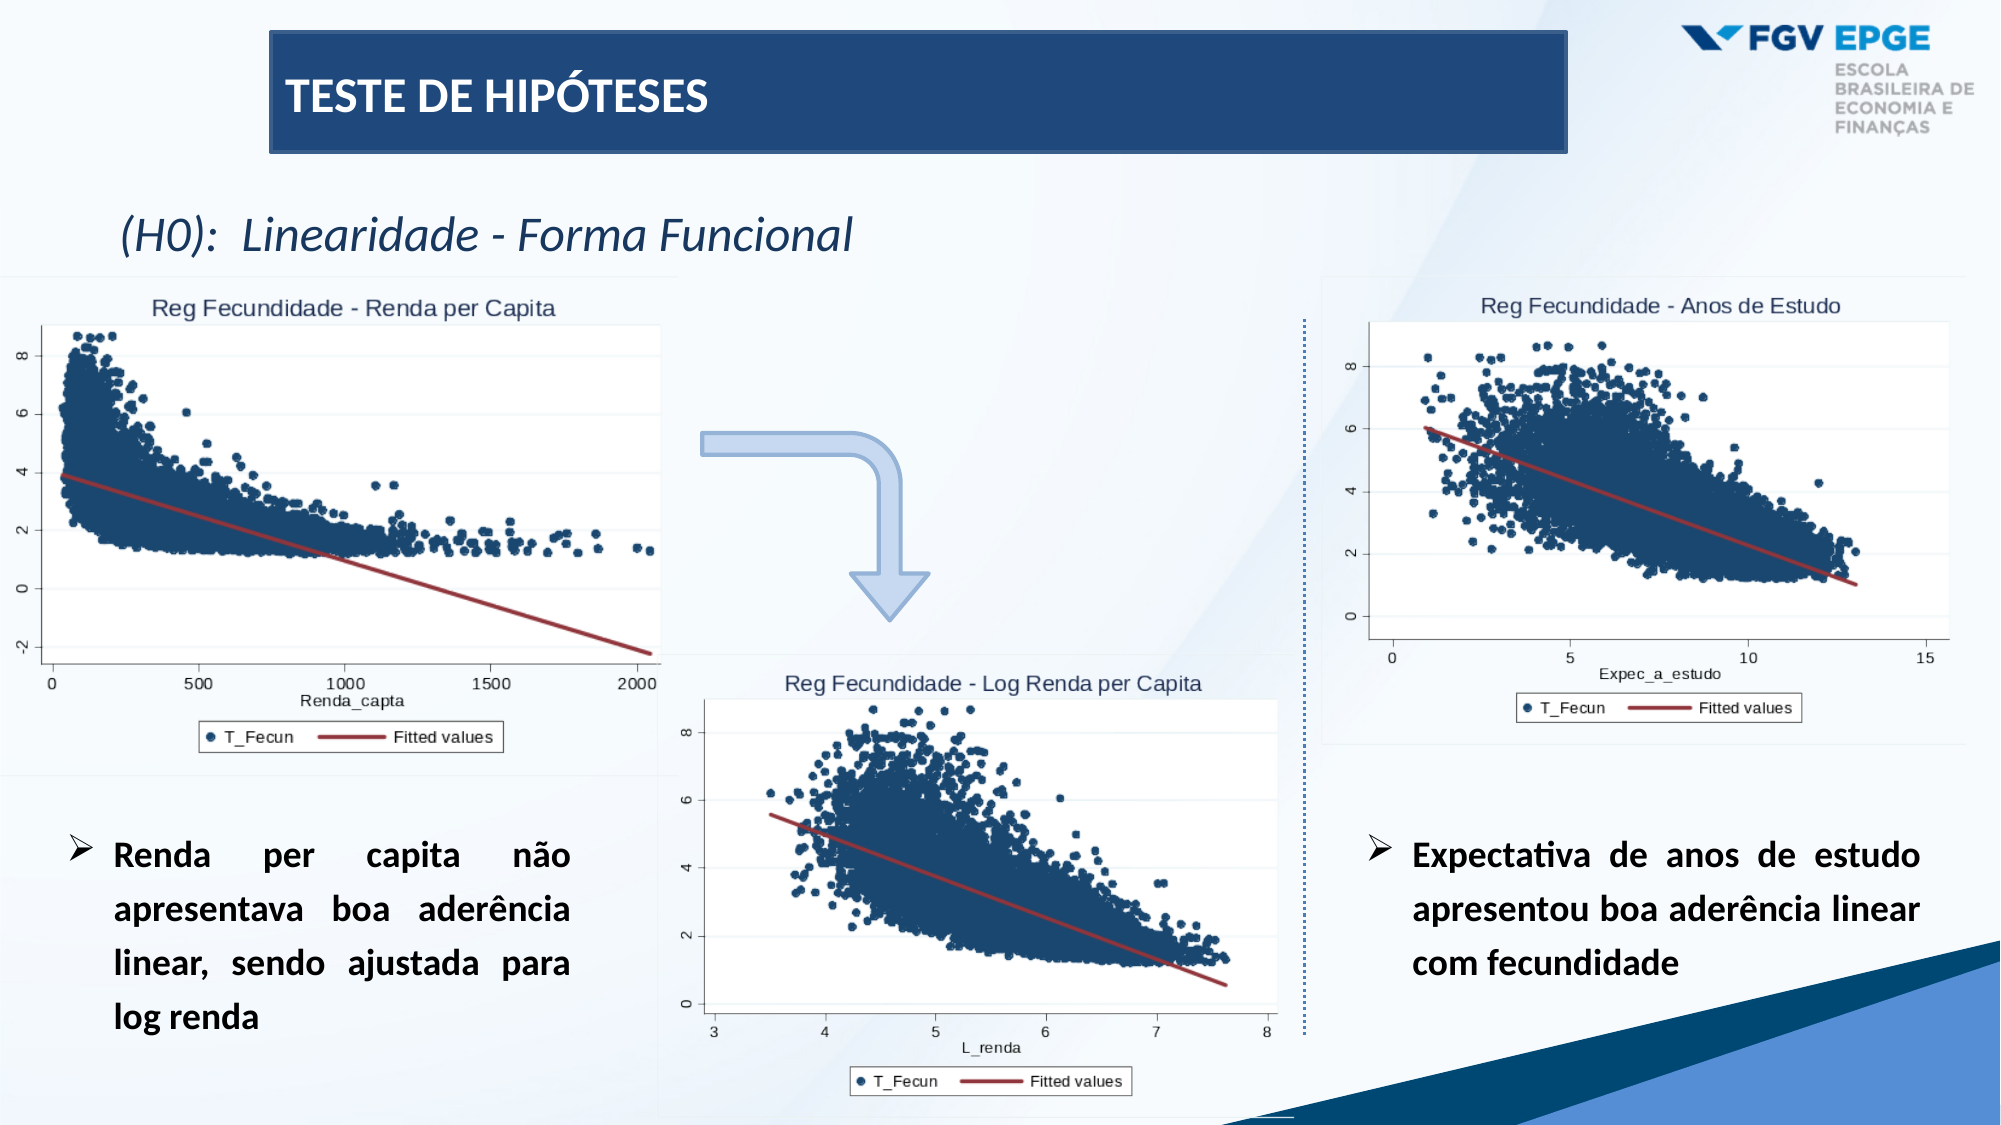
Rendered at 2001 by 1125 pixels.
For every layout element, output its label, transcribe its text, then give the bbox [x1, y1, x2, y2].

picture [0, 0, 2000, 1125]
text_box TESTE DE HIPÓTESES [269, 30, 1568, 154]
text_box (H0): Linearidade - Forma Funcional [104, 164, 1896, 360]
text_box [700, 430, 931, 623]
text_box Renda per capita não apresentava boa aderência linear, sendo ajustada para log renda [51, 813, 587, 1045]
text_box Expectativa de anos de estudo apresentou boa aderência linear com fecundidade [1350, 813, 1937, 991]
